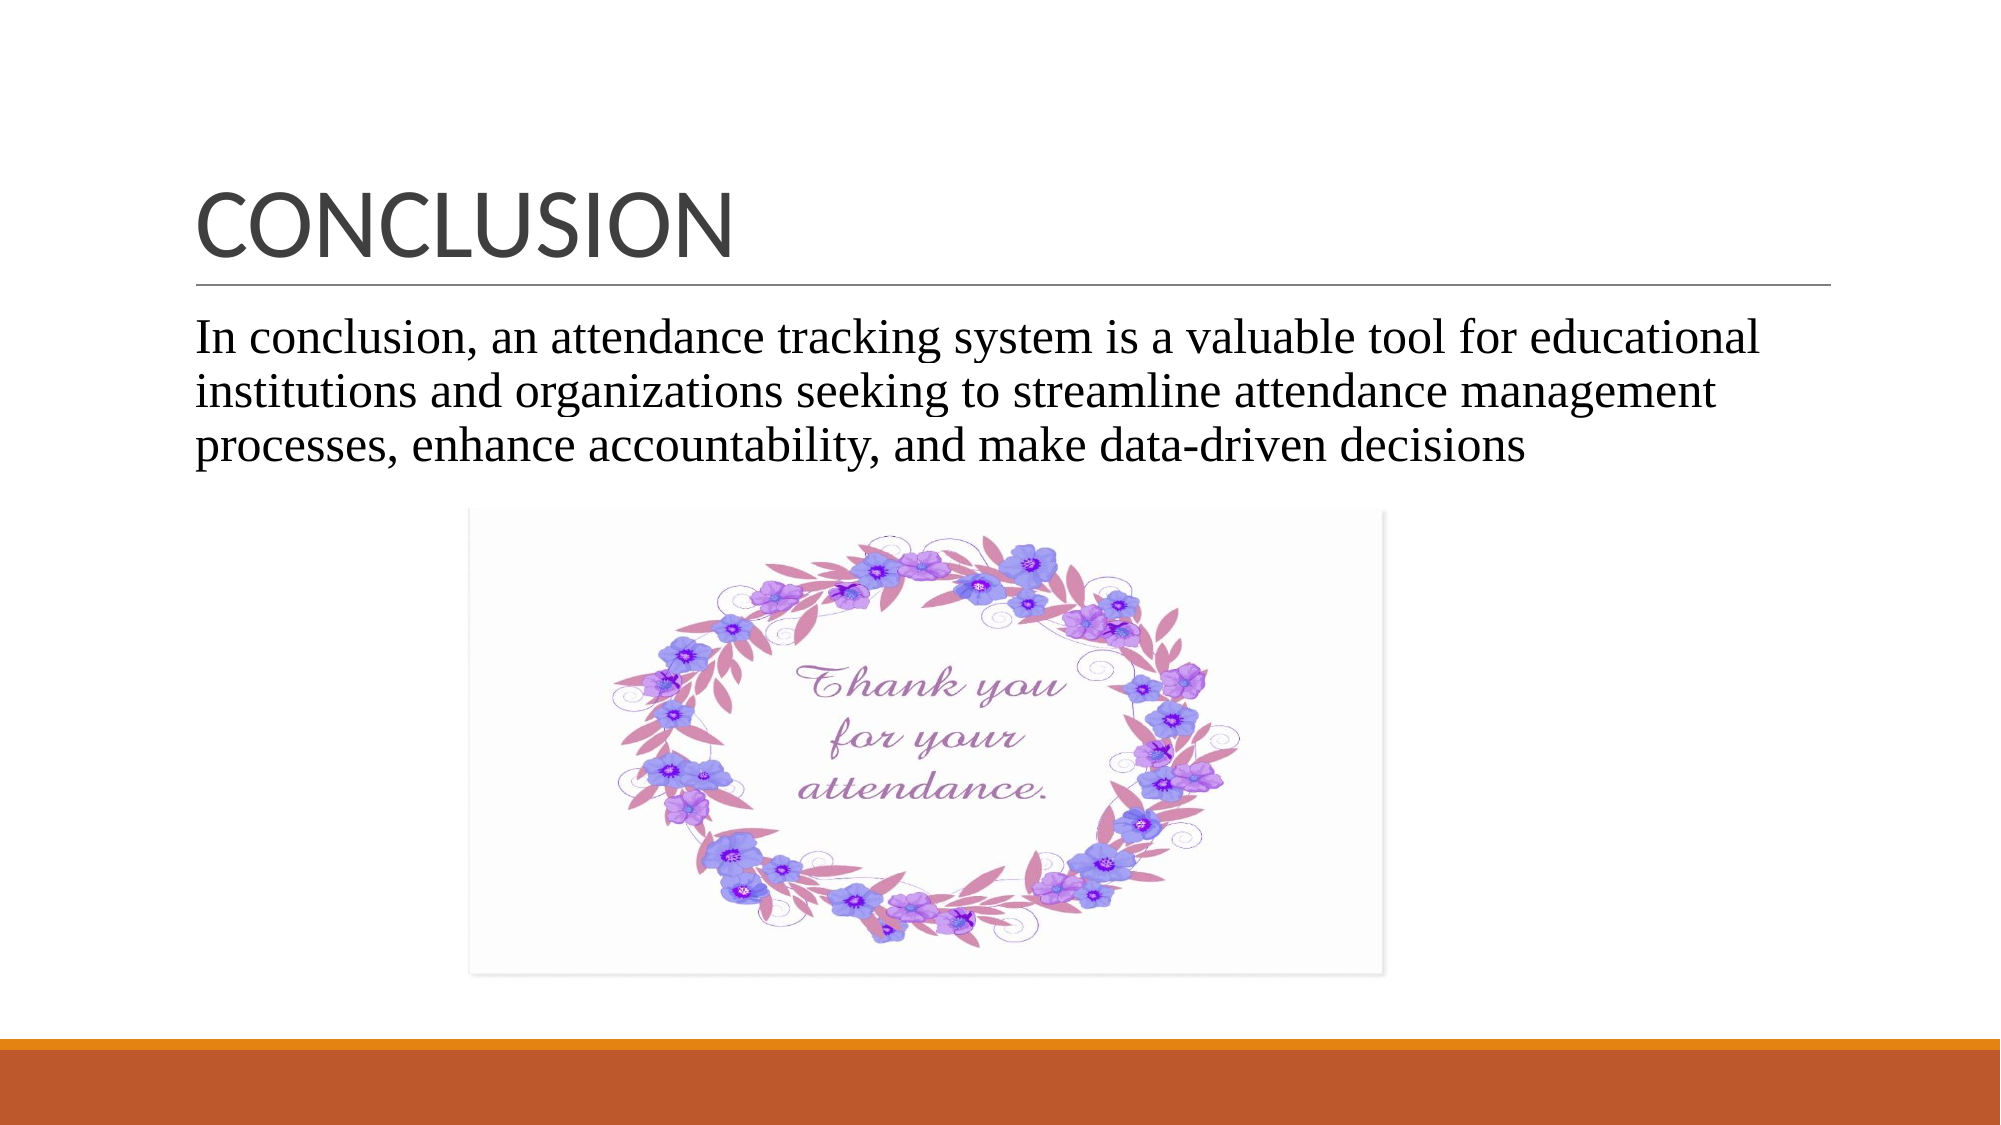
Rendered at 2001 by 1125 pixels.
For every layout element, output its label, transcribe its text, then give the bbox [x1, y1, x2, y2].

list In conclusion, an attendance tracking system is a valuable tool for educational institutions and organizations seeking to streamline attendance management processes, enhance accountability, and make data-driven decisions [180, 302, 1830, 963]
picture [382, 489, 1468, 1026]
title CONCLUSION [180, 47, 1830, 285]
